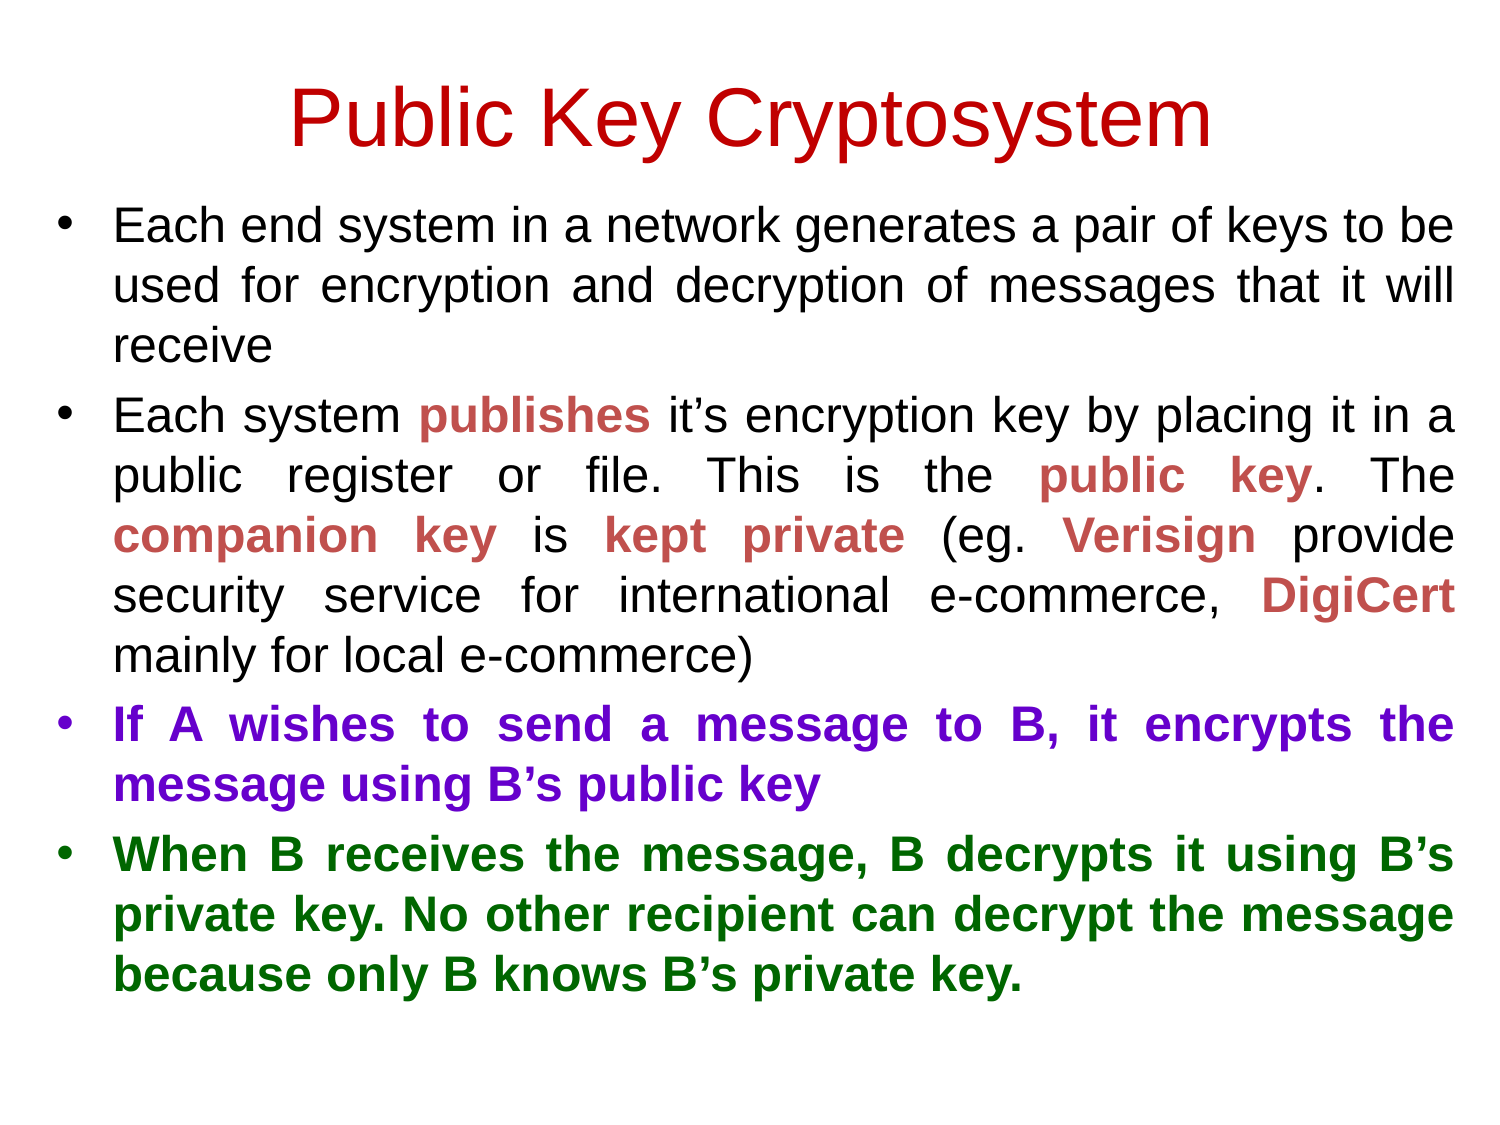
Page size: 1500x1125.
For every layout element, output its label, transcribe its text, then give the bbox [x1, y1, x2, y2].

title Public Key Cryptosystem [76, 19, 1427, 184]
list Each end system in a network generates a pair of keys to be used for encryption and decryption of messages that it will receive Each system publishes it’s encryption key by placing it in a public register or file. This is the public key. The companion key is kept private (eg. Verisign provide security service for international e-commerce, DigiCert mainly for local e-commerce) If A wishes to send a message to B, it encrypts the message using B’s public key When B receives the message, B decrypts it using B’s private key. No other recipient can decrypt the message because only B knows B’s private key. [41, 184, 1471, 1071]
